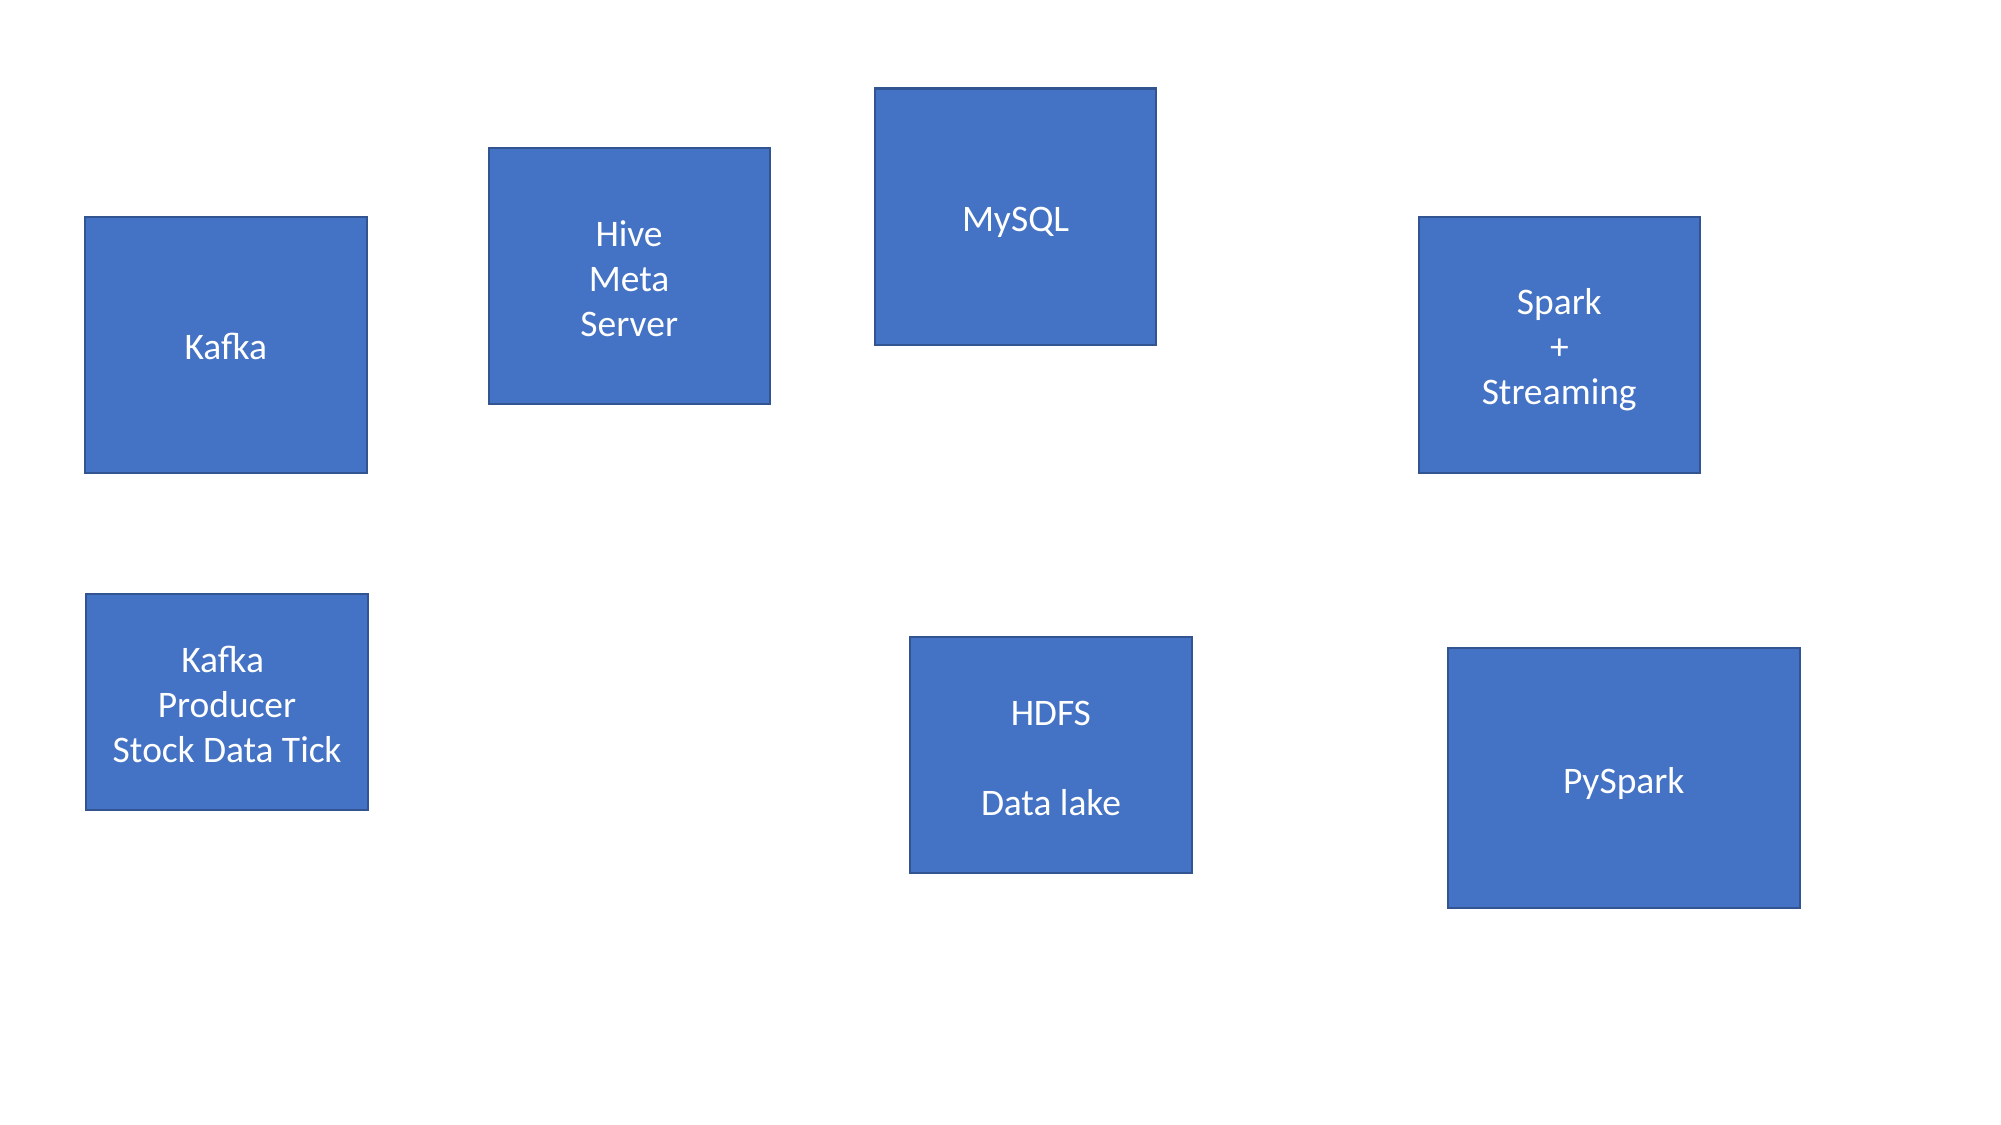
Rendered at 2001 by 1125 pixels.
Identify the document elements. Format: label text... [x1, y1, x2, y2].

text_box Spark + Streaming [1418, 216, 1701, 474]
text_box PySpark [1447, 647, 1801, 909]
text_box Kafka Producer Stock Data Tick [85, 593, 369, 811]
text_box HDFS Data lake [909, 636, 1193, 874]
text_box MySQL [874, 87, 1157, 346]
text_box Hive Meta Server [488, 147, 771, 405]
text_box Kafka [84, 216, 368, 474]
